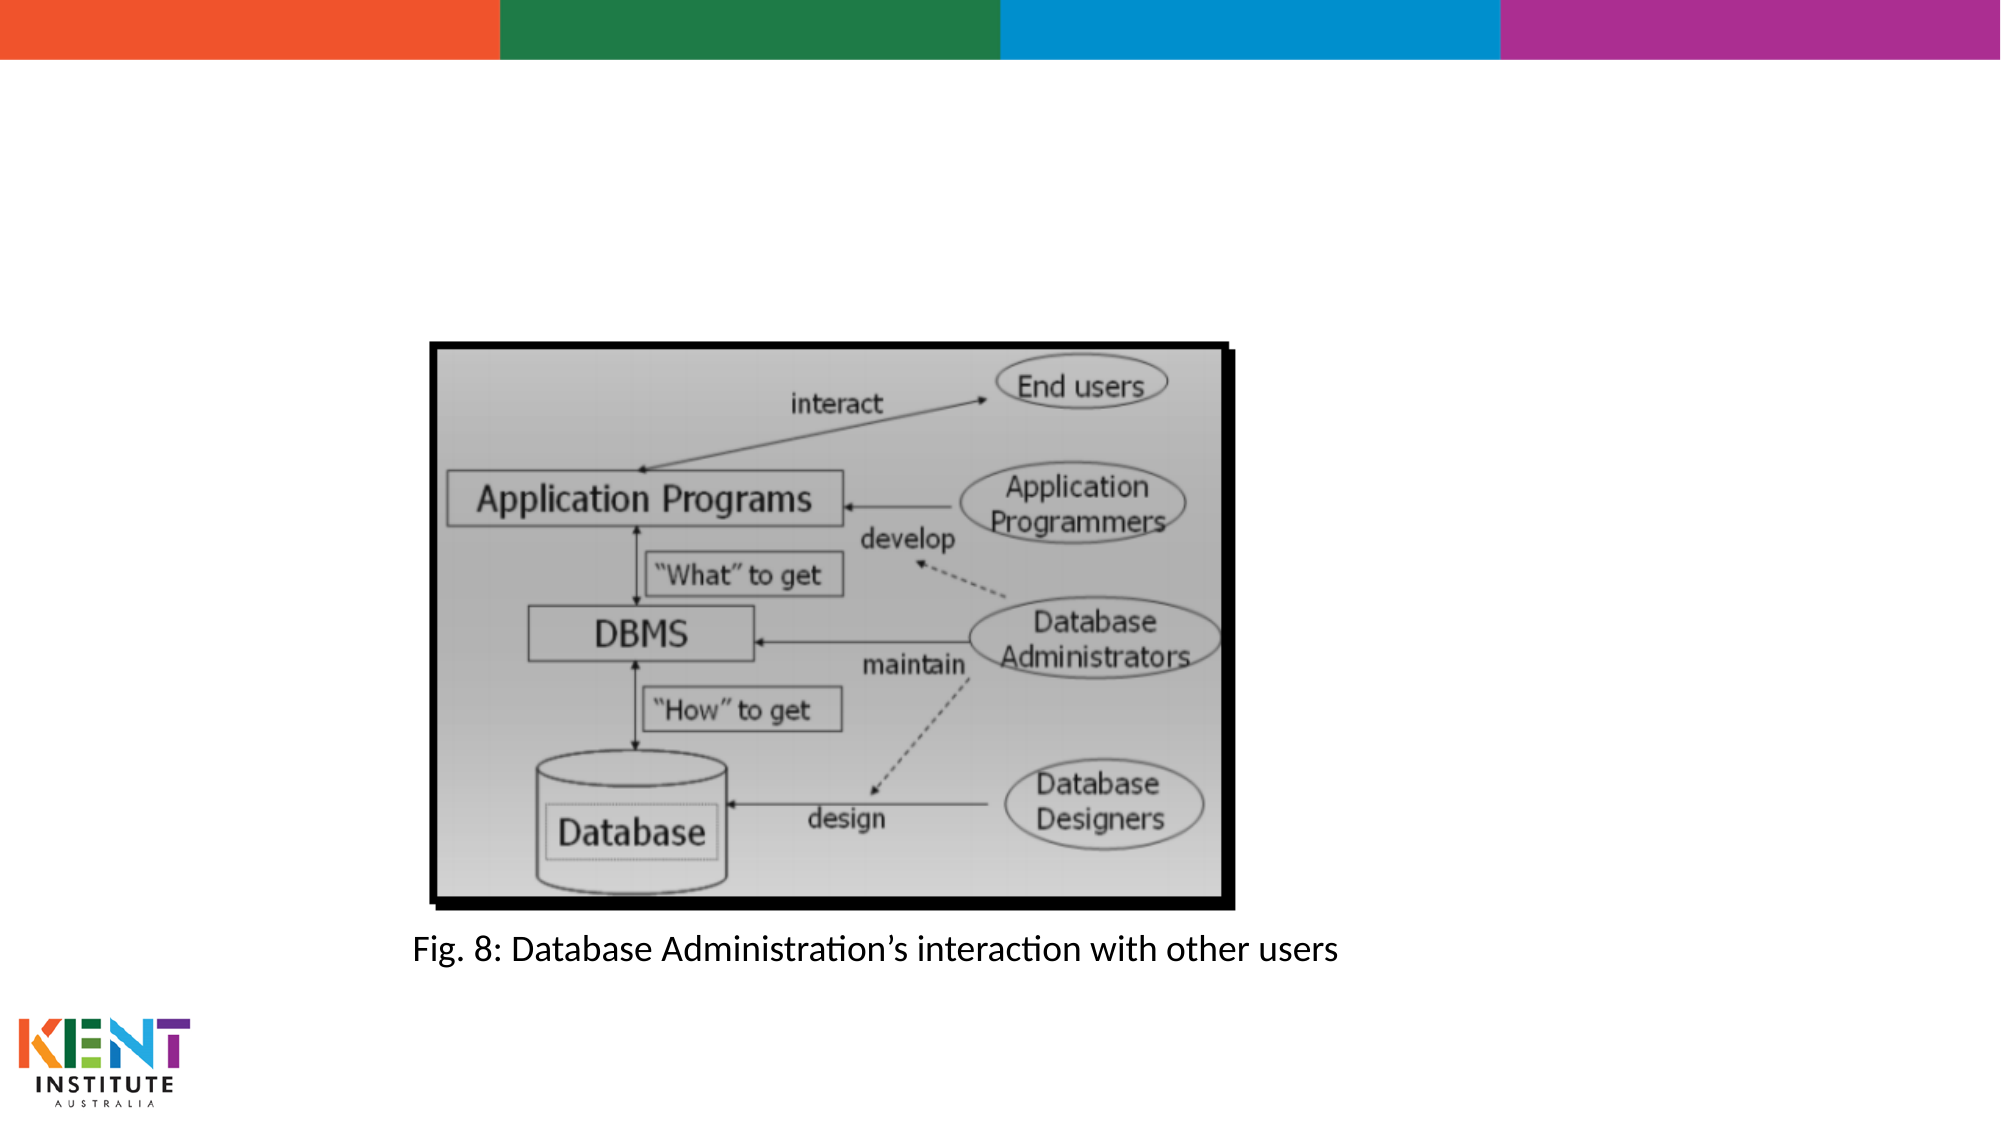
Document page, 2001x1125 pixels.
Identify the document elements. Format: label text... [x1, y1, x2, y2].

picture [1500, 0, 2001, 60]
picture [0, 0, 1000, 60]
text_box Fig. 8: Database Administration’s interaction with other users [397, 916, 1398, 977]
picture [0, 1000, 208, 1125]
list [425, 337, 1245, 917]
